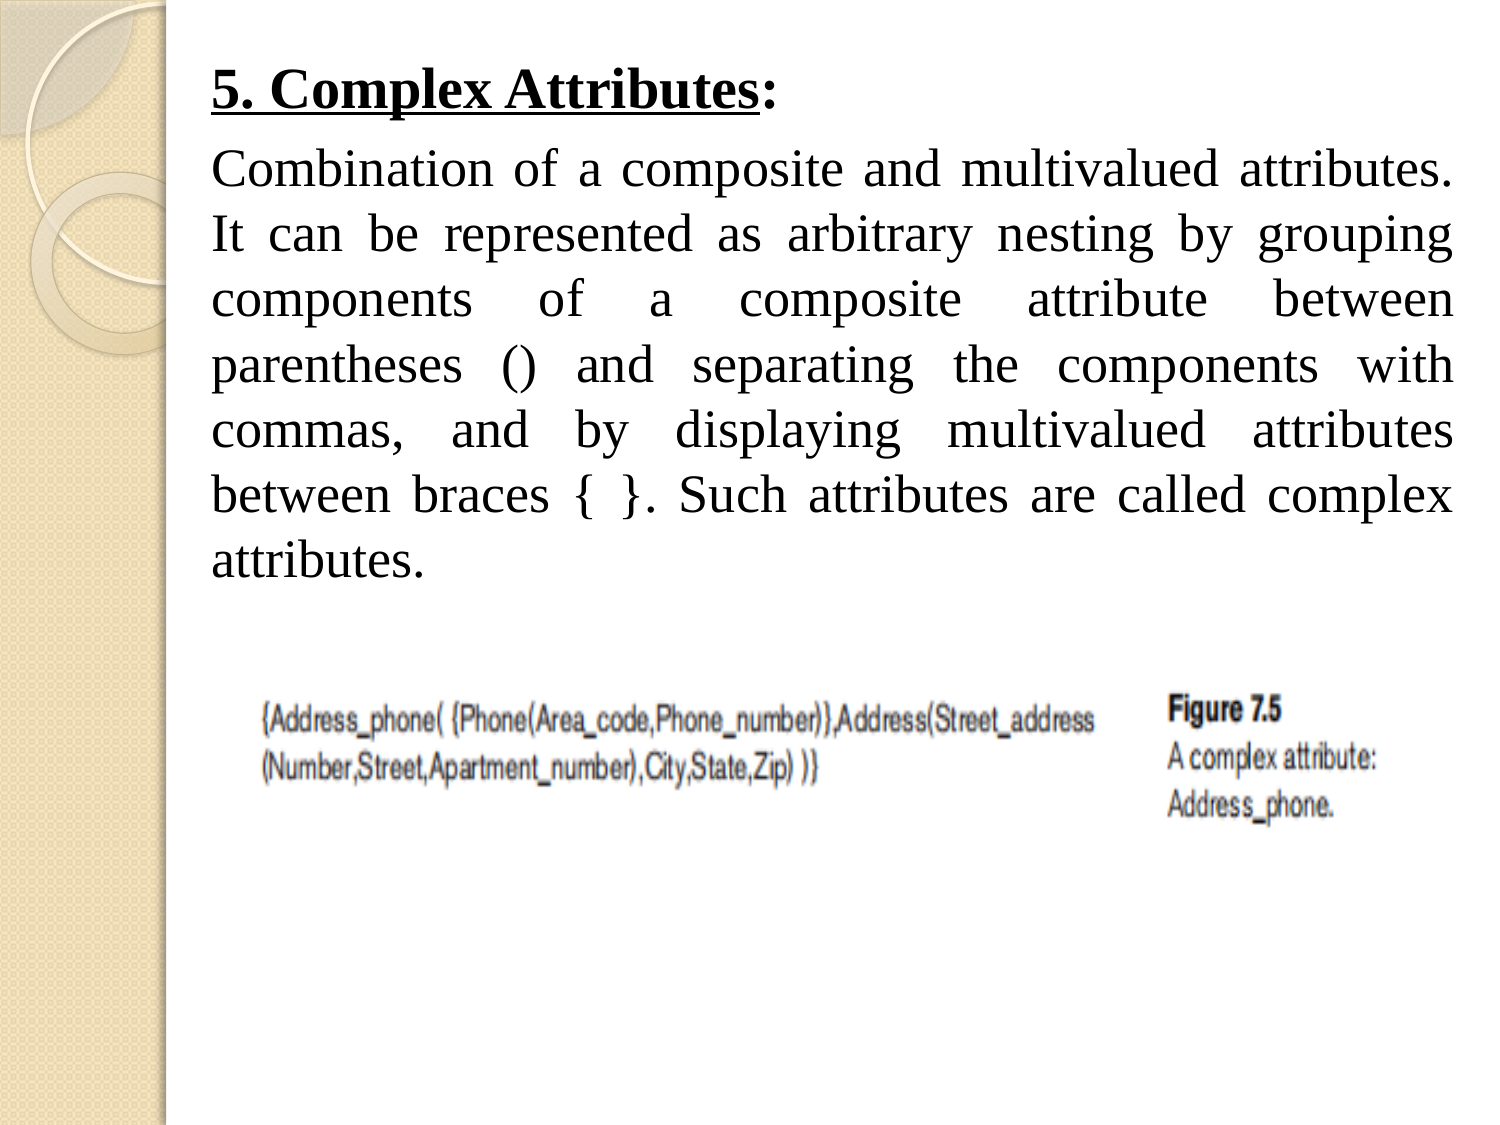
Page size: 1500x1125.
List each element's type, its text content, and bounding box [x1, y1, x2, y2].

list 5. Complex Attributes: Combination of a composite and multivalued attributes. It can be represented as arbitrary nesting by grouping components of a composite attribute between parentheses () and separating the components with commas, and by displaying multivalued attributes between braces { }. Such attributes are called complex attributes. [183, 42, 1471, 1083]
picture [241, 668, 1419, 995]
